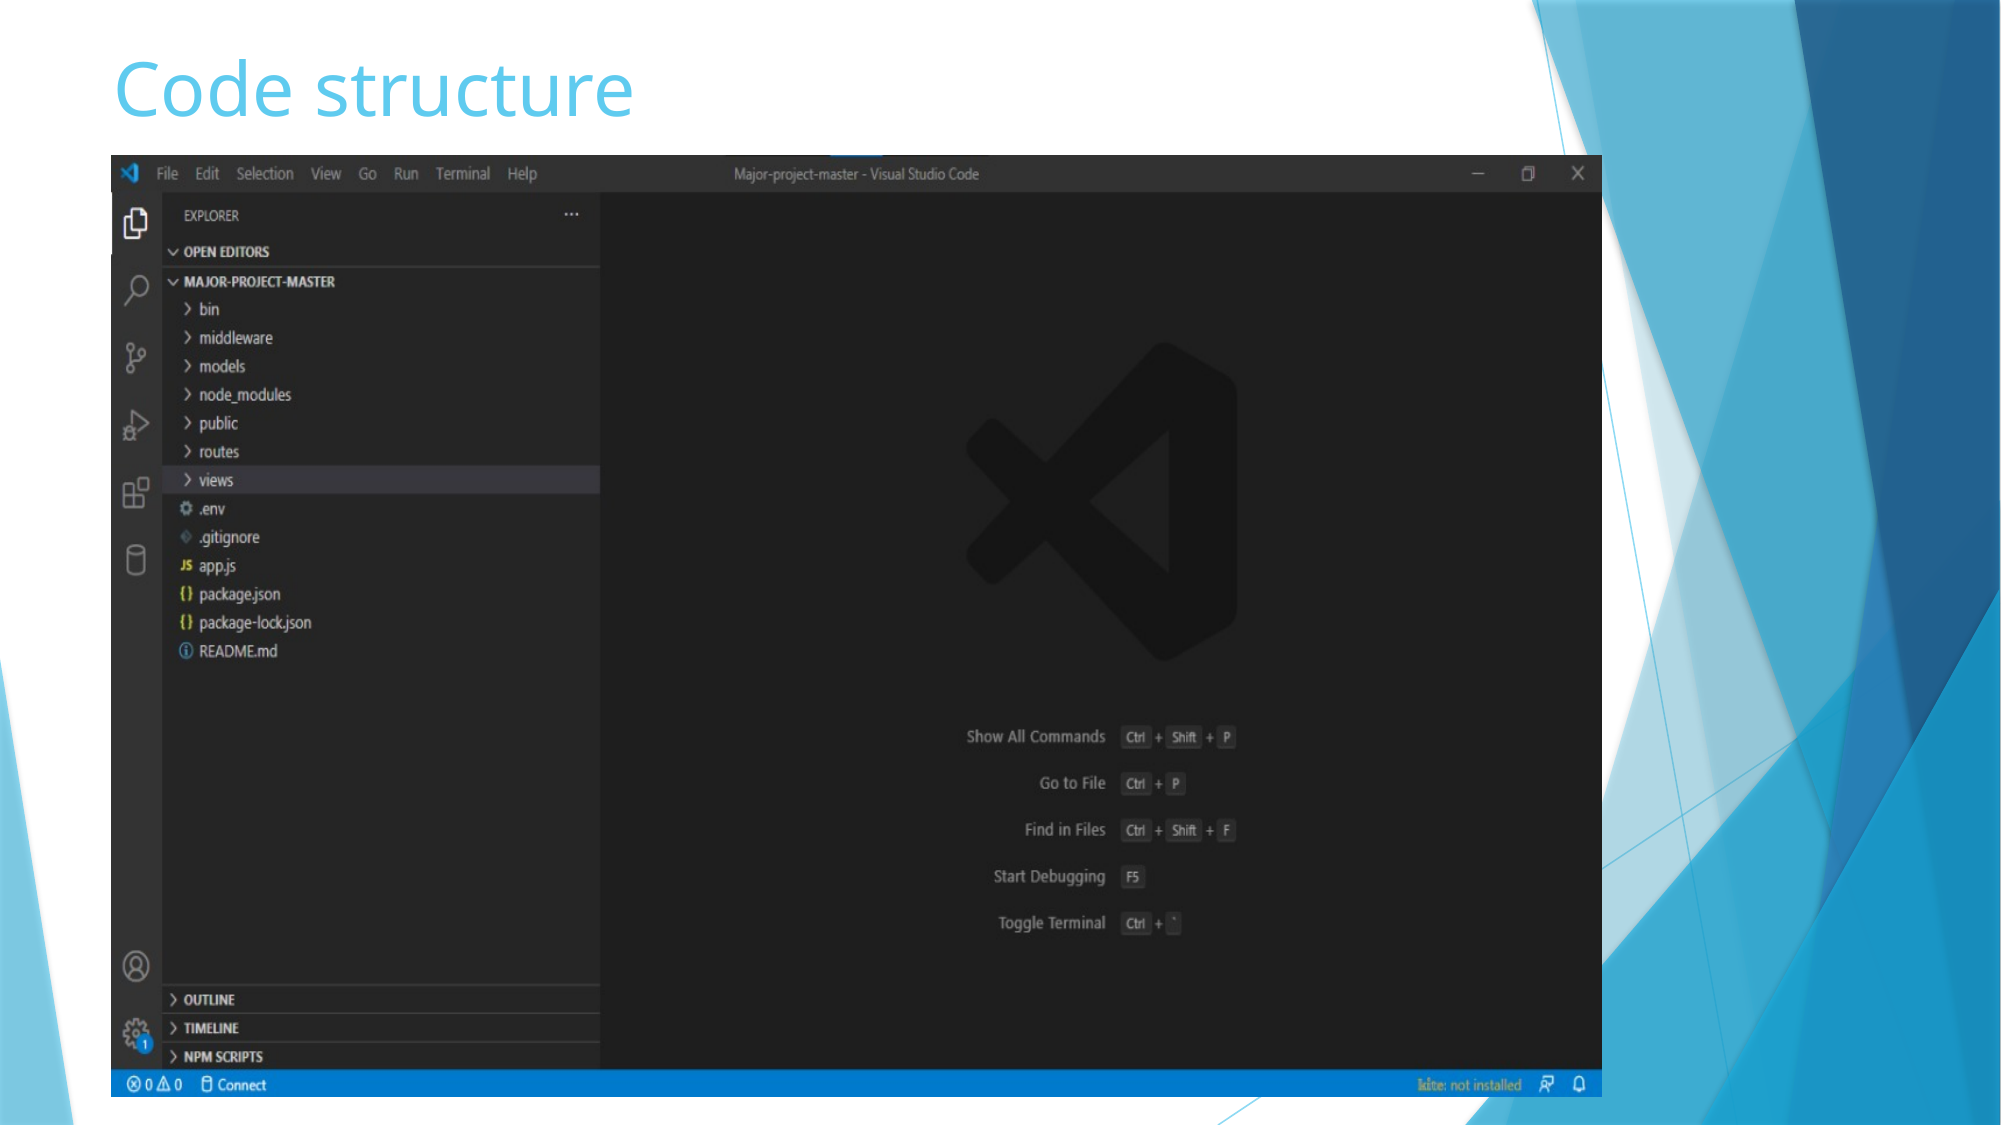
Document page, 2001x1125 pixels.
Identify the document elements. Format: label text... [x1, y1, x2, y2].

title Code structure [98, 33, 1509, 251]
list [110, 155, 1602, 1098]
